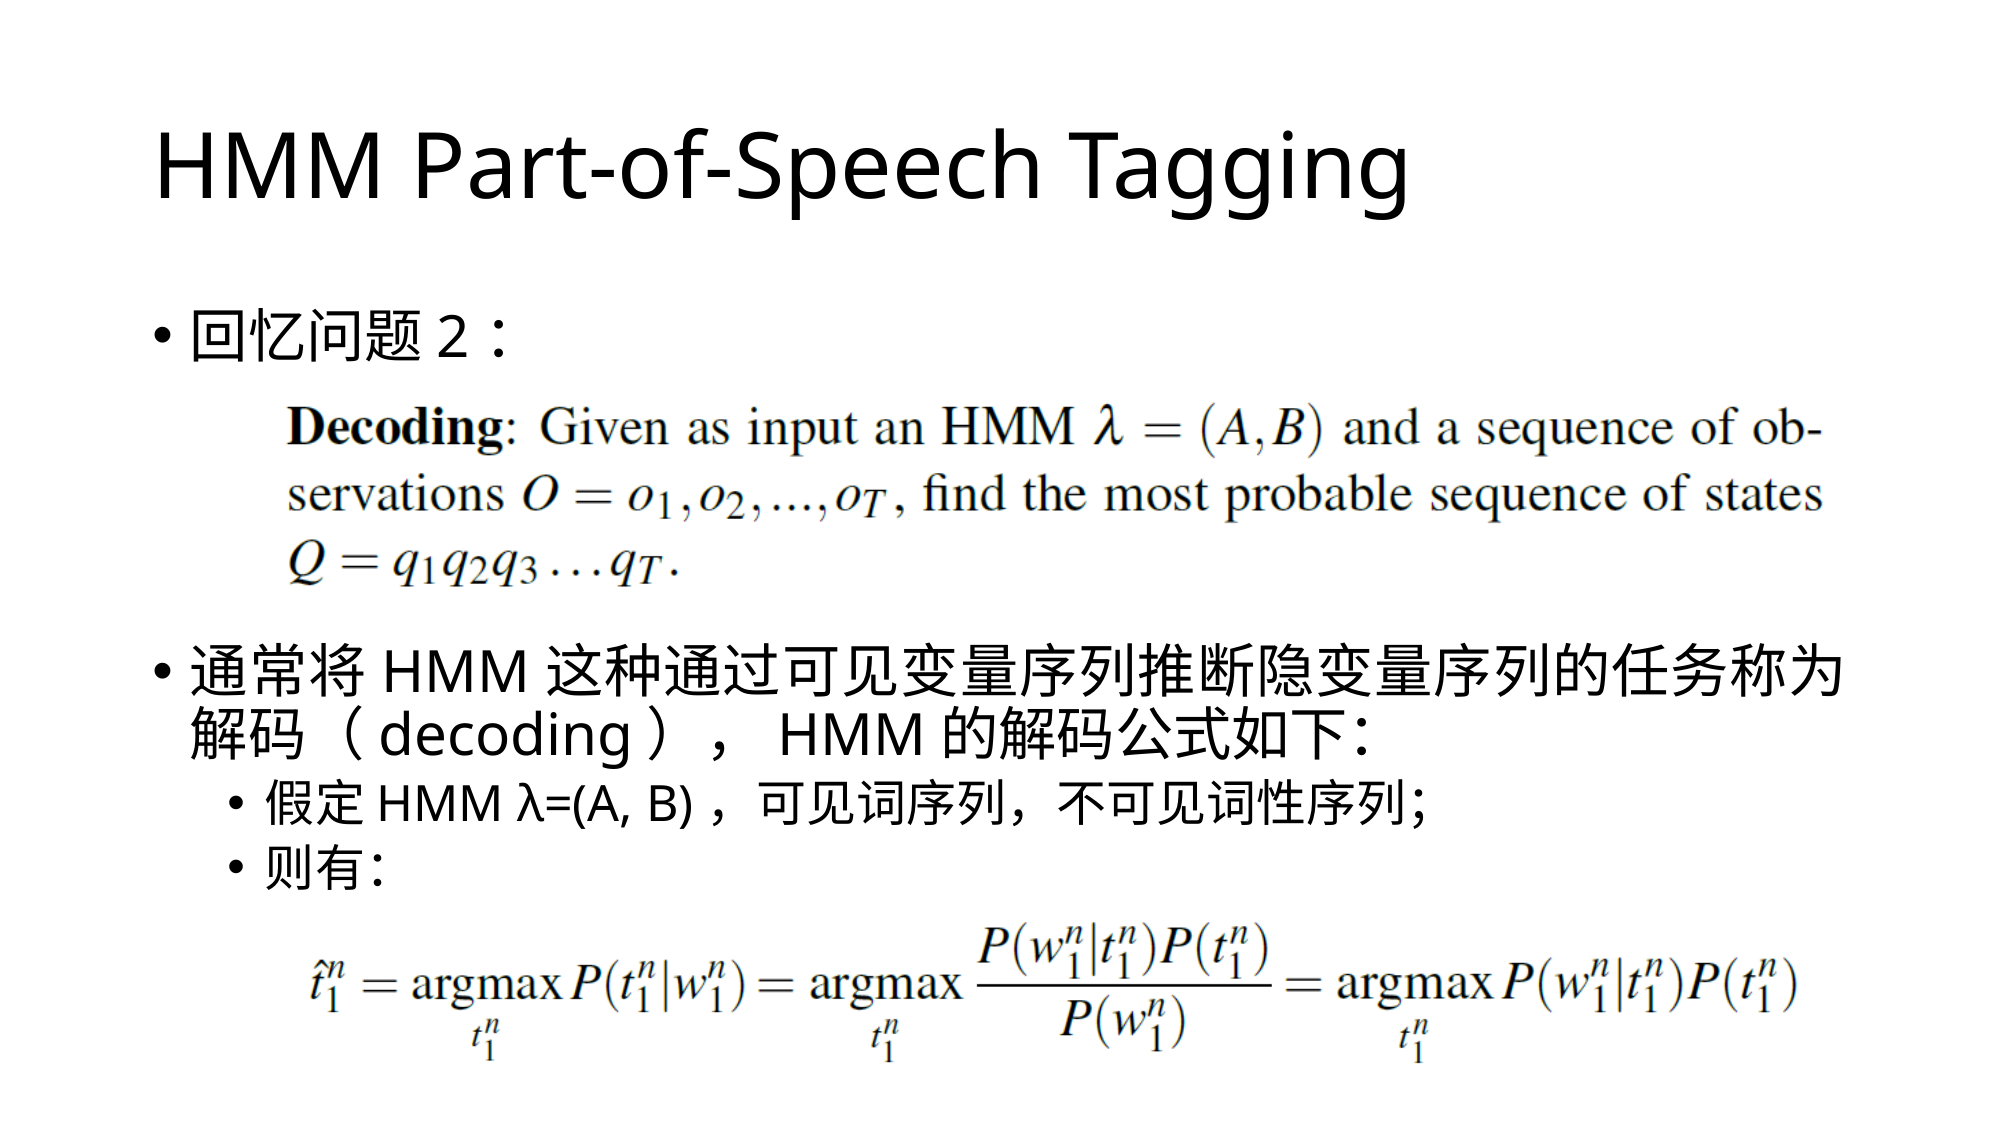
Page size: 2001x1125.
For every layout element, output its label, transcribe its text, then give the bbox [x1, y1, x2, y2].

picture [273, 396, 1832, 595]
title HMM Part-of-Speech Tagging [137, 59, 1863, 278]
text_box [304, 917, 1801, 1070]
